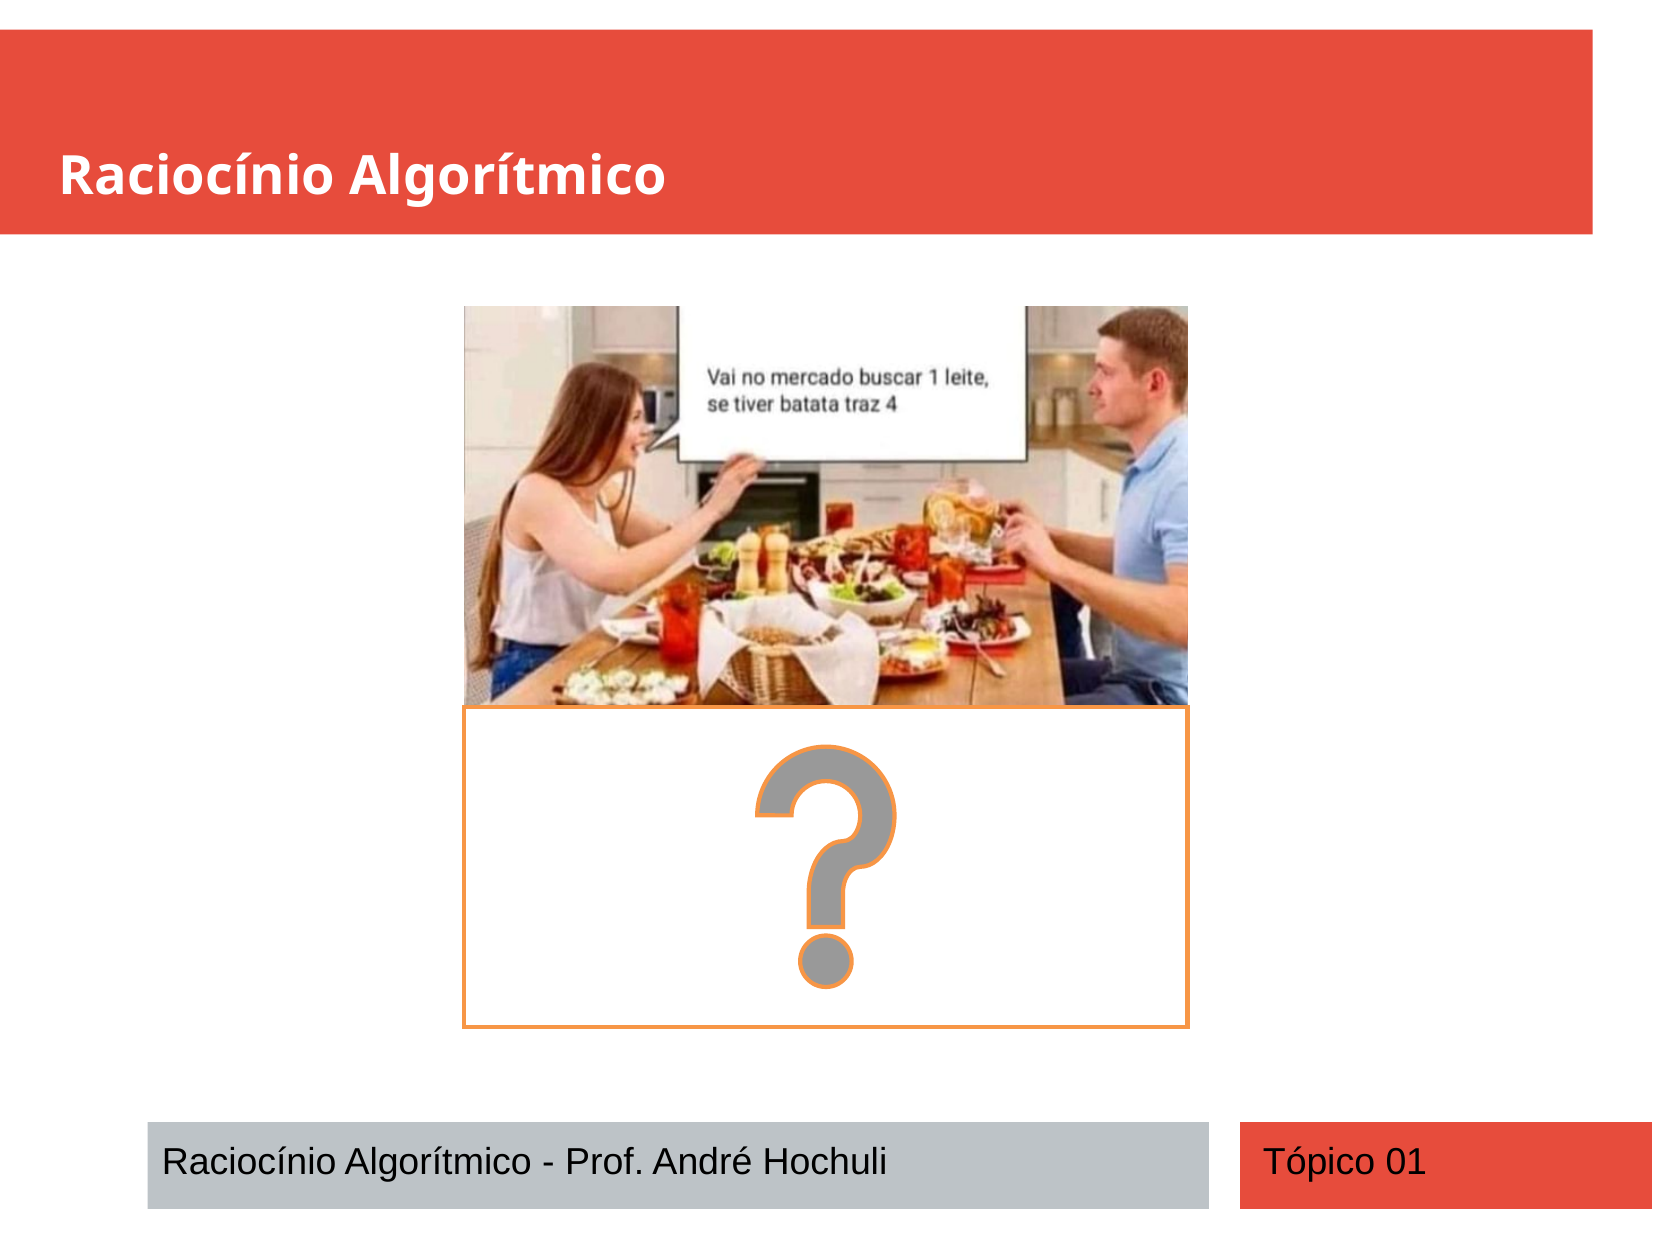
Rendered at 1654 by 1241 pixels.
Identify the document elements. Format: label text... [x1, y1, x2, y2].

text_box Tópico 01 [1248, 1129, 1622, 1188]
text_box Raciocínio Algorítmico [59, 59, 1593, 205]
picture [463, 305, 1188, 1029]
text_box Raciocínio Algorítmico - Prof. André Hochuli [147, 1129, 1203, 1188]
